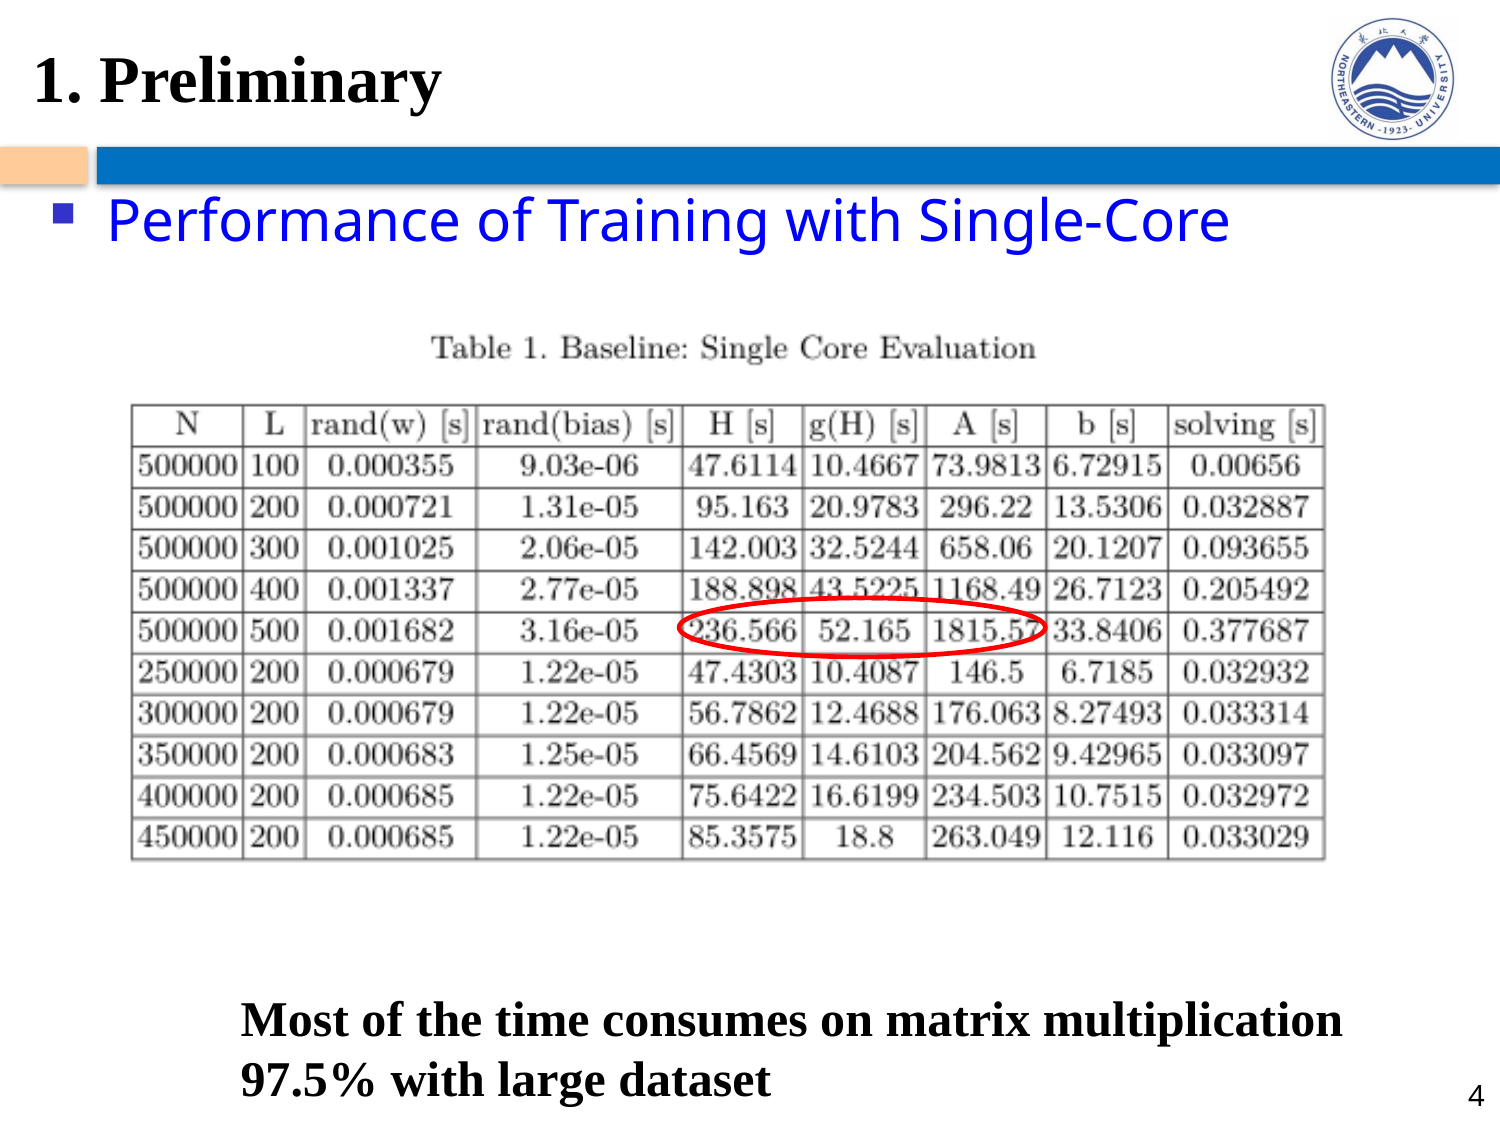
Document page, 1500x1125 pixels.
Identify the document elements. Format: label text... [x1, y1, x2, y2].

title 1. Preliminary [17, 35, 967, 123]
slide_number 4 [1187, 1049, 1500, 1125]
list Performance of Training with Single-Core [35, 175, 1411, 1026]
text_box Most of the time consumes on matrix multiplication 97.5% with large dataset [225, 979, 1359, 1114]
picture [1328, 15, 1459, 143]
picture [113, 324, 1344, 878]
